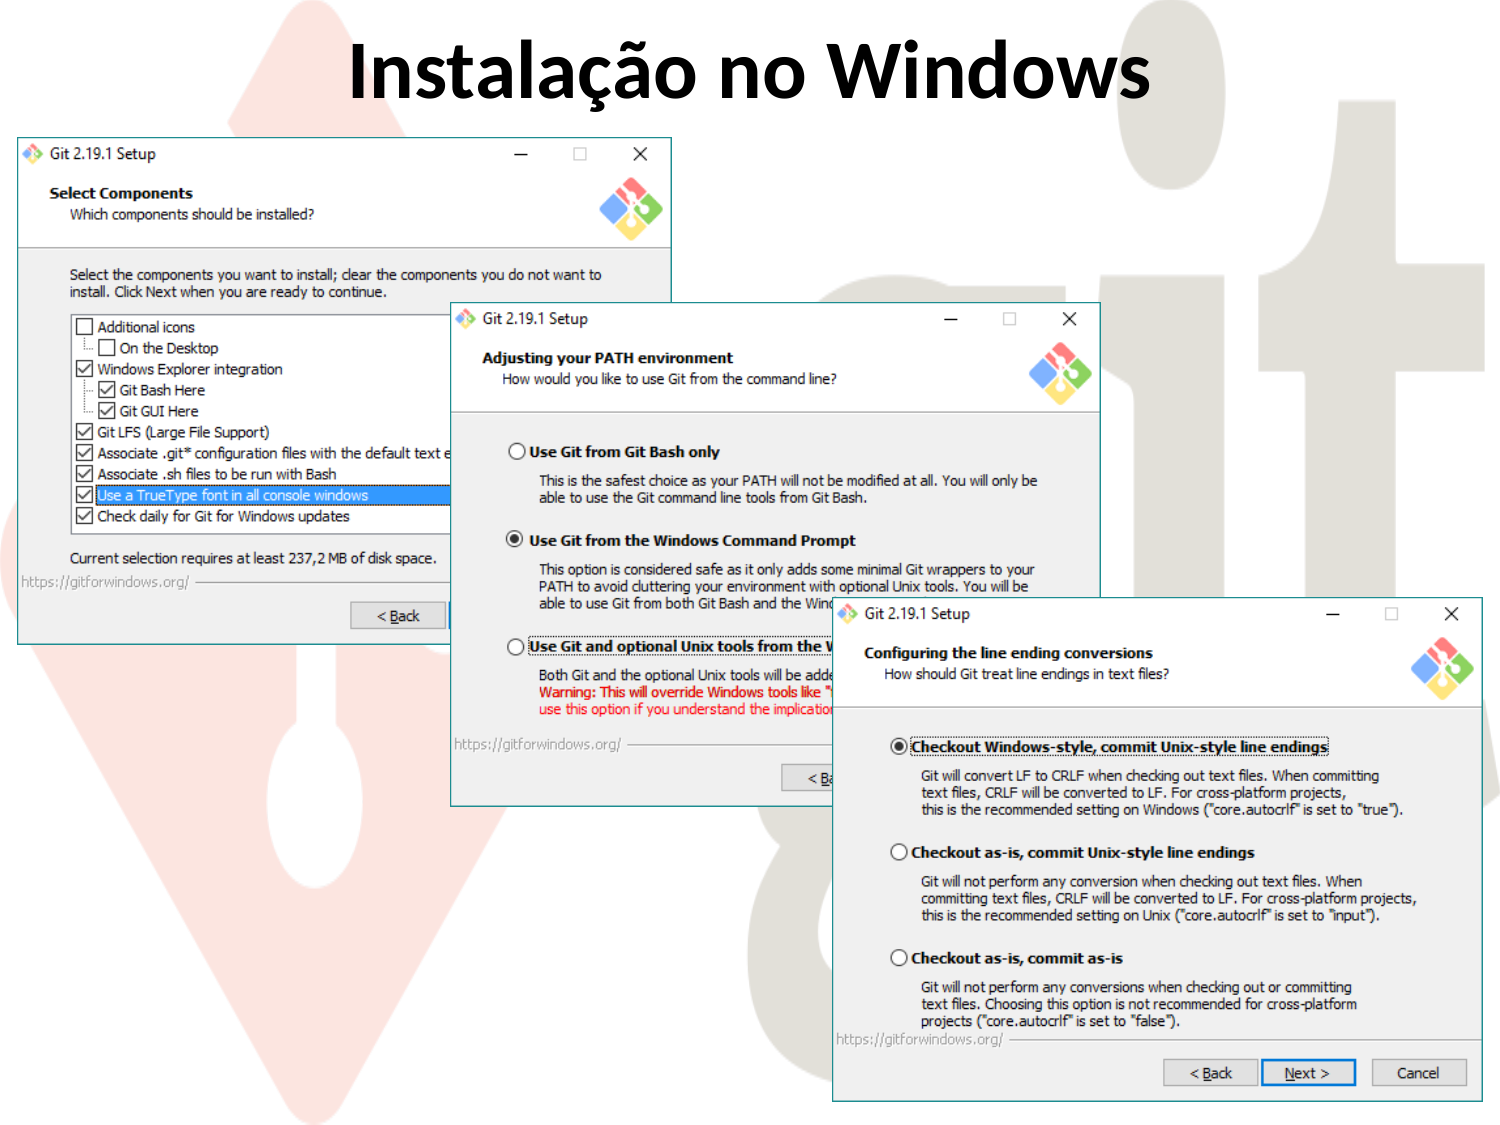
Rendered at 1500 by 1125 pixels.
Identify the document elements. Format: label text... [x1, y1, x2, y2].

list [17, 136, 672, 645]
title Instalação no Windows [75, 7, 1425, 124]
picture [450, 302, 1483, 1102]
